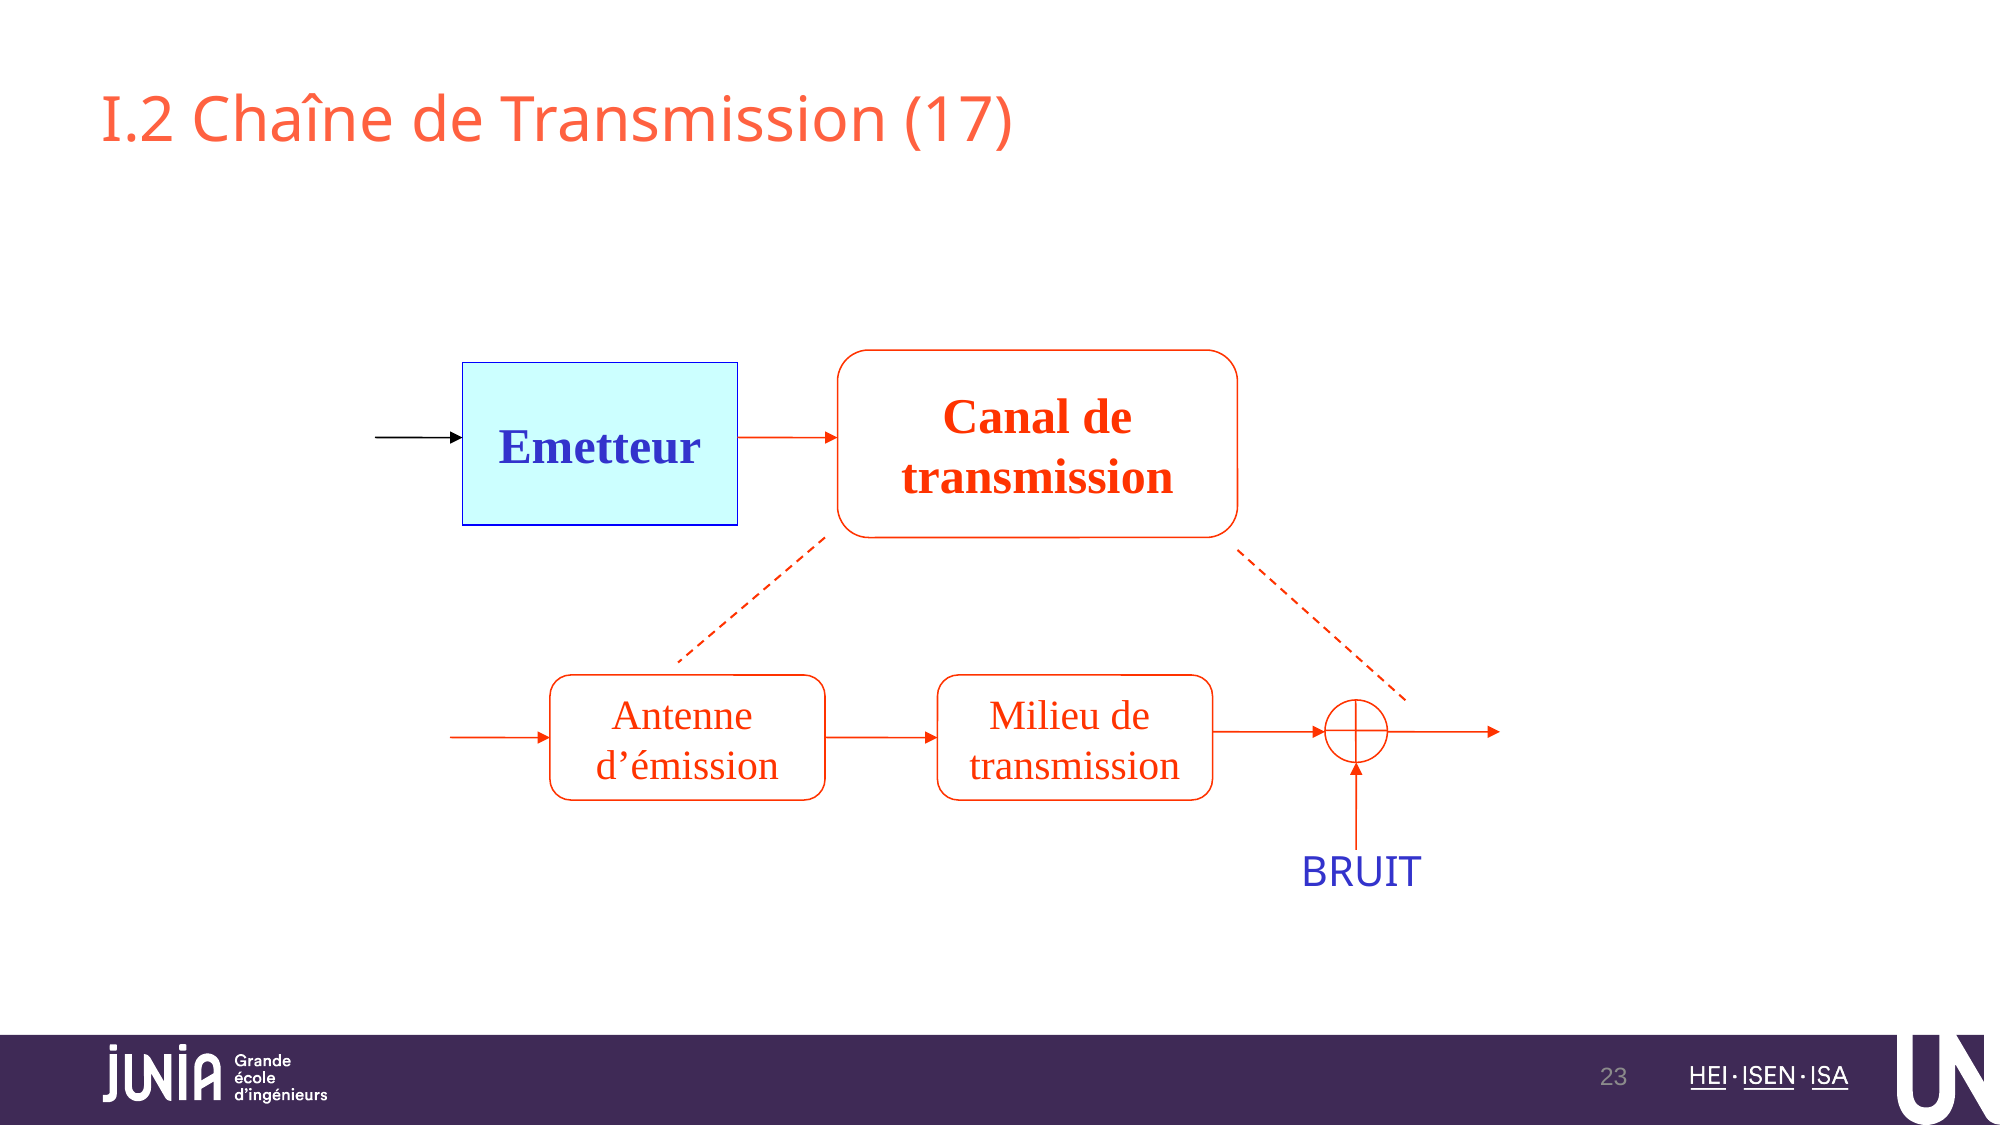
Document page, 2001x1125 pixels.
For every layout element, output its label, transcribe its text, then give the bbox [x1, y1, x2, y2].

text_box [737, 349, 1238, 537]
slide_number 23 [1192, 1045, 1643, 1106]
picture [1670, 1044, 1870, 1107]
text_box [449, 537, 1500, 903]
title I.2 Chaîne de Transmission (17) [86, 80, 1870, 179]
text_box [374, 362, 737, 525]
